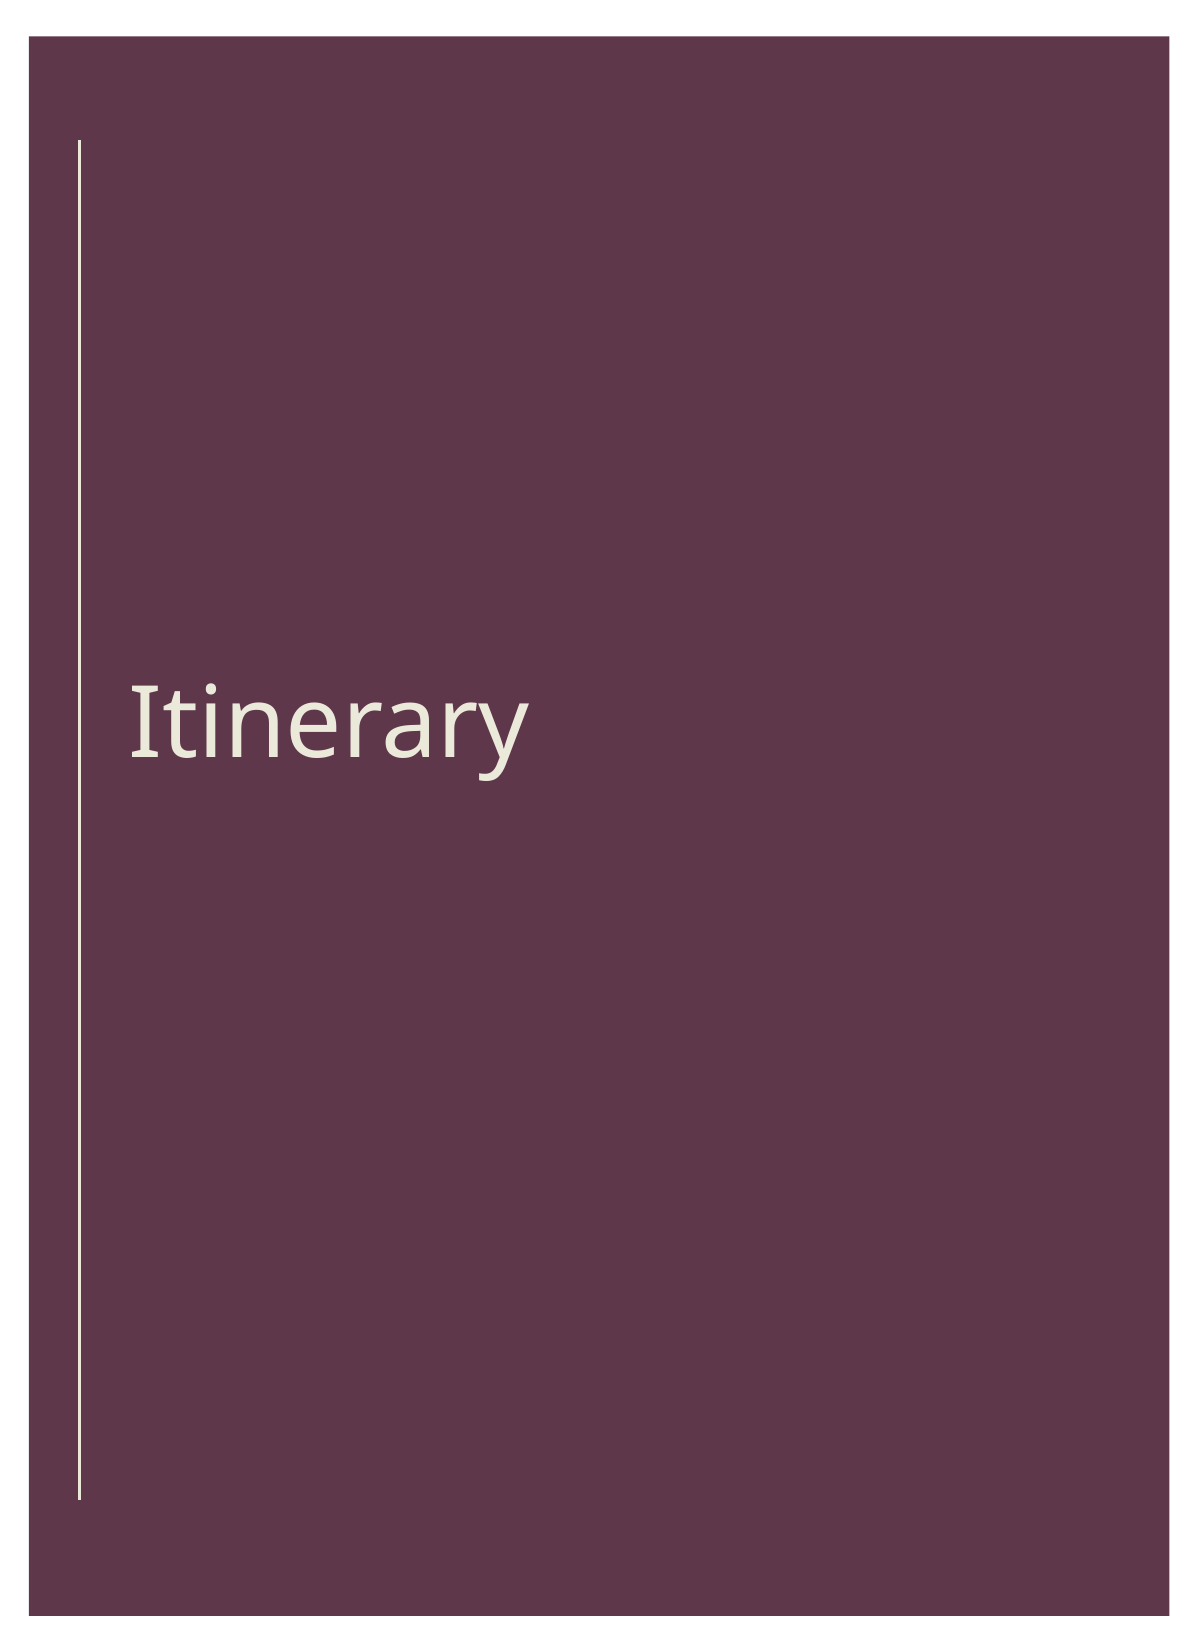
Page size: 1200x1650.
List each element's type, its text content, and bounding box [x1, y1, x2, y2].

text_box [28, 36, 1170, 1616]
text_box Itinerary [114, 643, 936, 1040]
